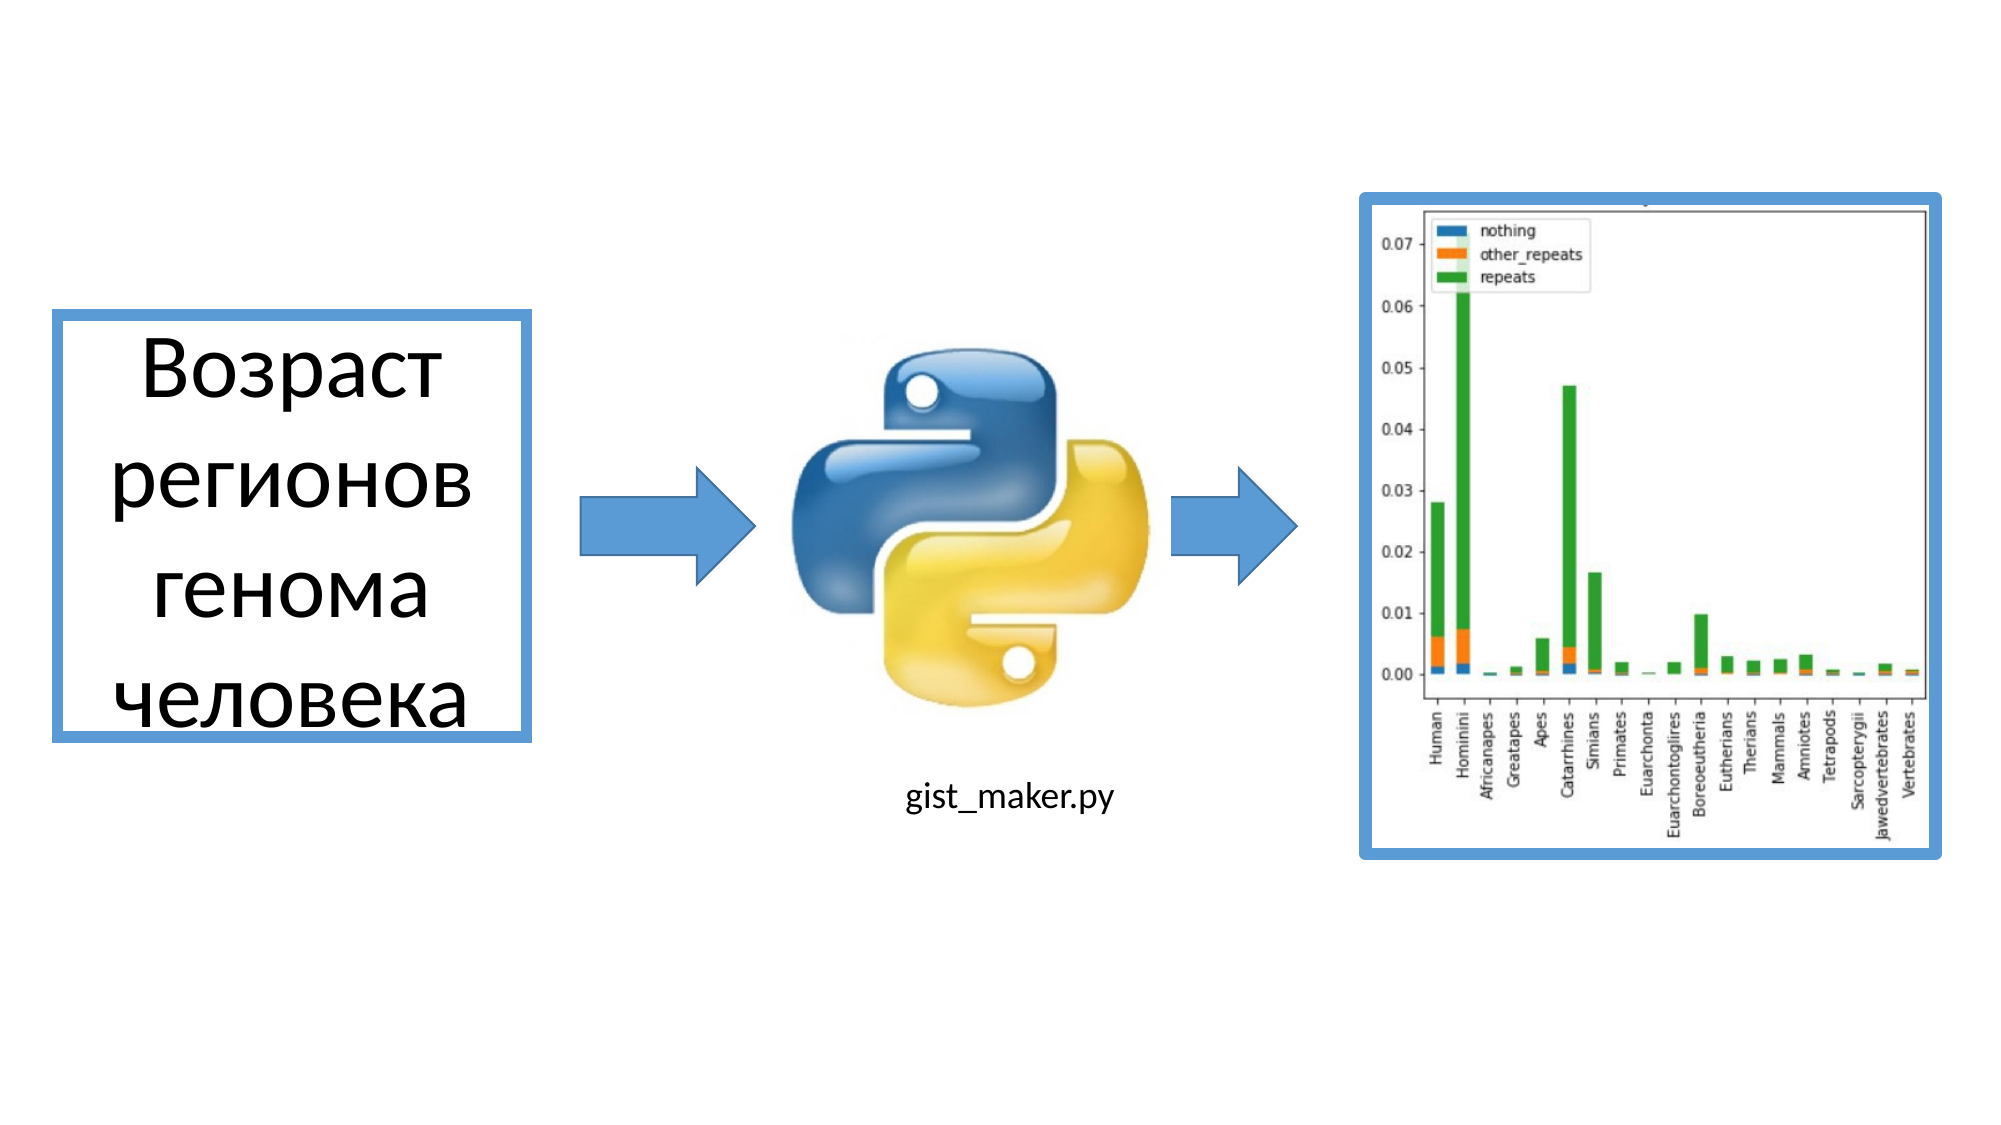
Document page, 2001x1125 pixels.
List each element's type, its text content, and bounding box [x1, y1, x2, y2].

picture [768, 328, 1171, 725]
text_box gist_maker.py [839, 763, 1181, 823]
picture [1371, 204, 1930, 848]
text_box [1171, 465, 1299, 587]
text_box [579, 465, 757, 587]
text_box Возраст регионов генома человека [57, 314, 528, 738]
